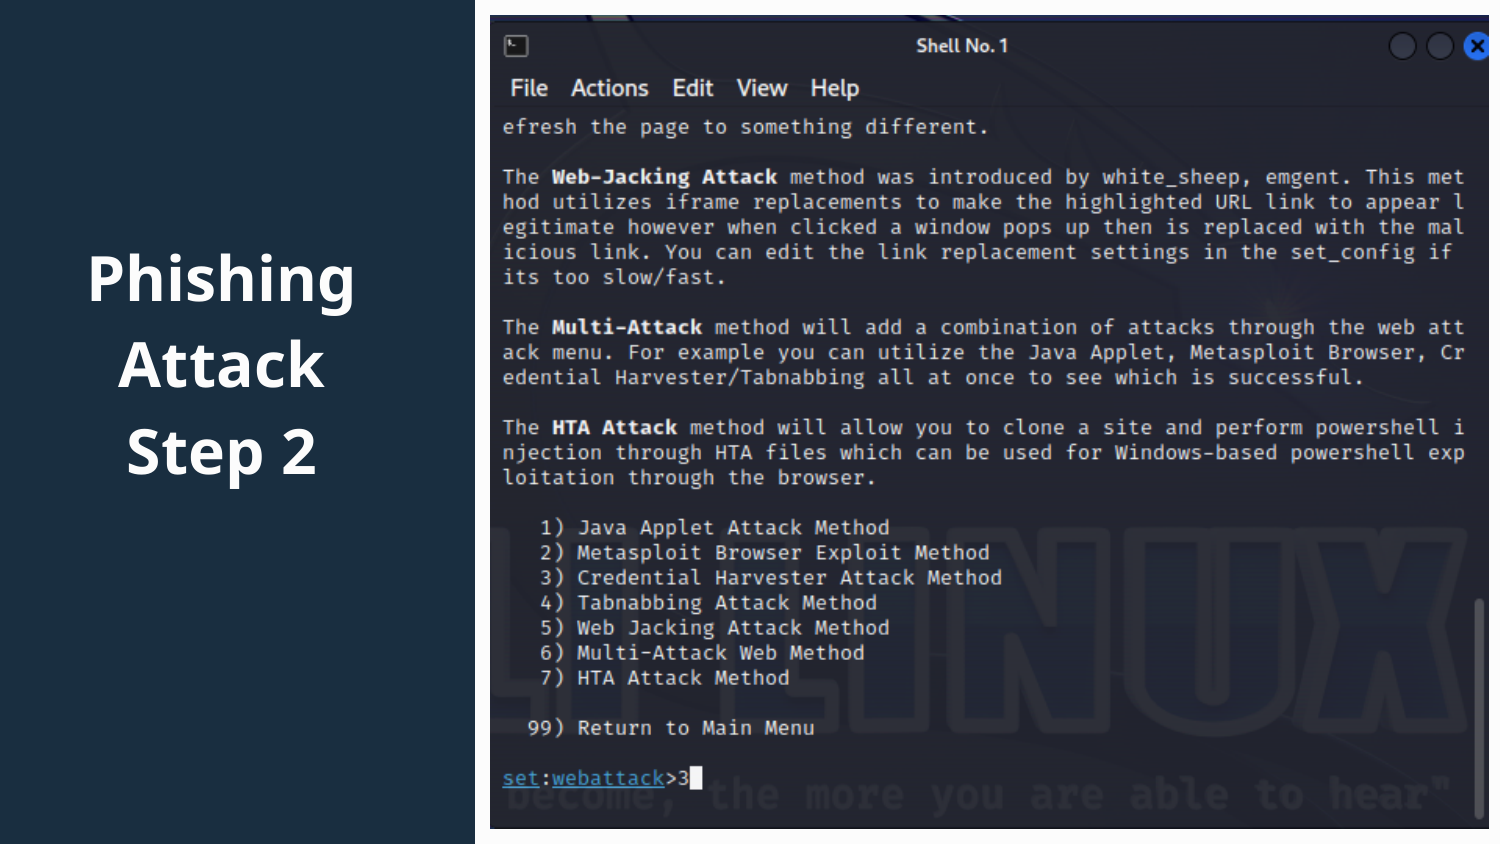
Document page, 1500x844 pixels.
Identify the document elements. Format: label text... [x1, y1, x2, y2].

picture [489, 15, 1489, 829]
title Phishing Attack Step 2 [31, 216, 413, 499]
